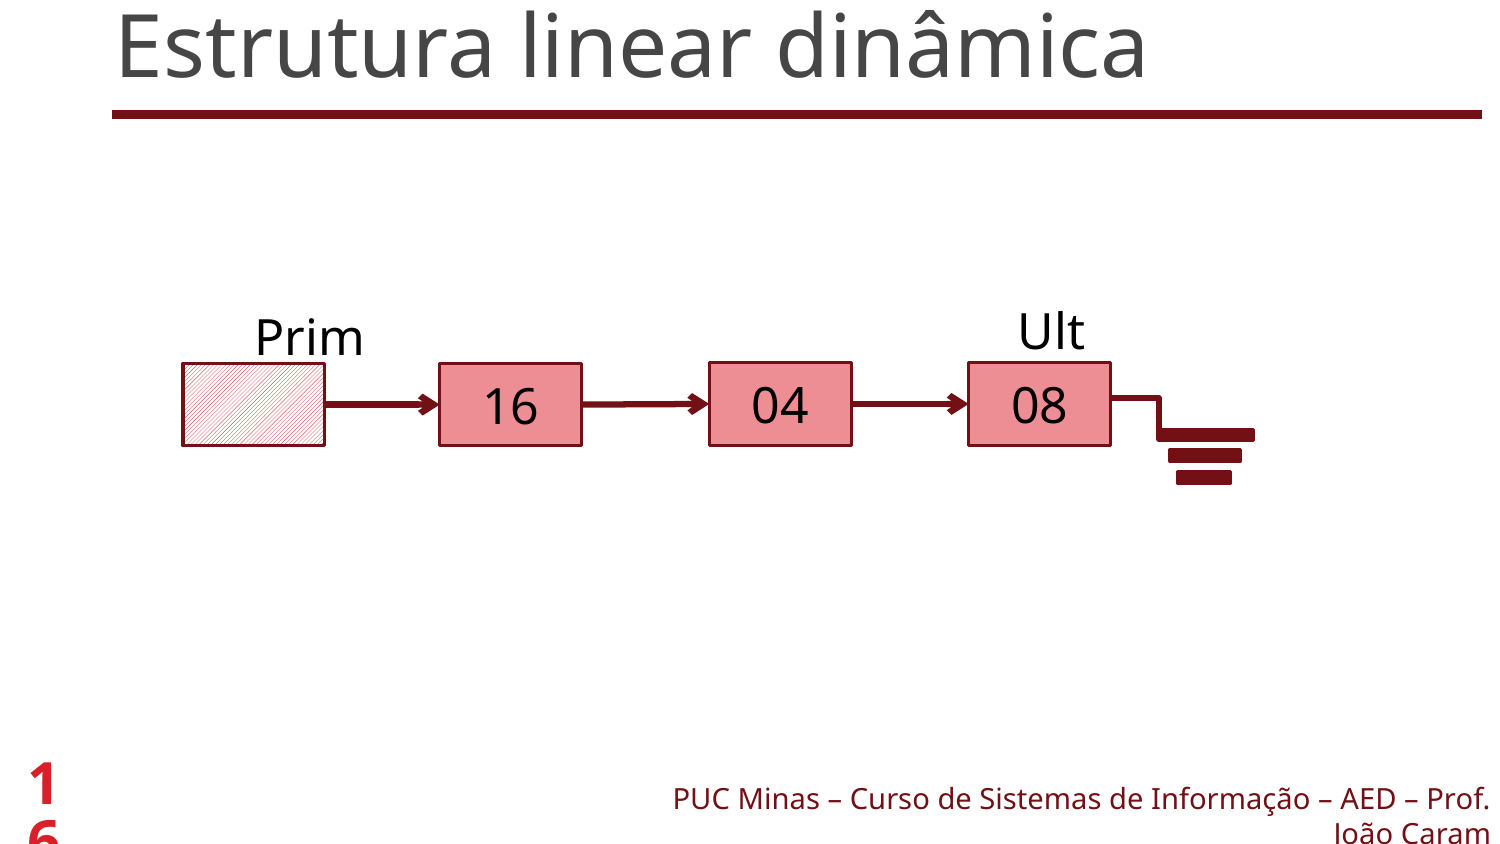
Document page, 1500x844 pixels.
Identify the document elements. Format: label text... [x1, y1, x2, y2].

title Estrutura linear dinâmica [99, 3, 1483, 103]
text_box 08 [967, 361, 1112, 447]
text_box 16 [438, 362, 583, 447]
text_box 04 [708, 361, 853, 447]
text_box [181, 362, 326, 447]
text_box Prim [239, 298, 380, 374]
text_box Ult [1003, 291, 1101, 361]
footer PUC Minas – Curso de Sistemas de Informação – AED – Prof. João Caram [616, 793, 1500, 838]
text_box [1112, 397, 1254, 484]
slide_number 16 [12, 762, 108, 810]
